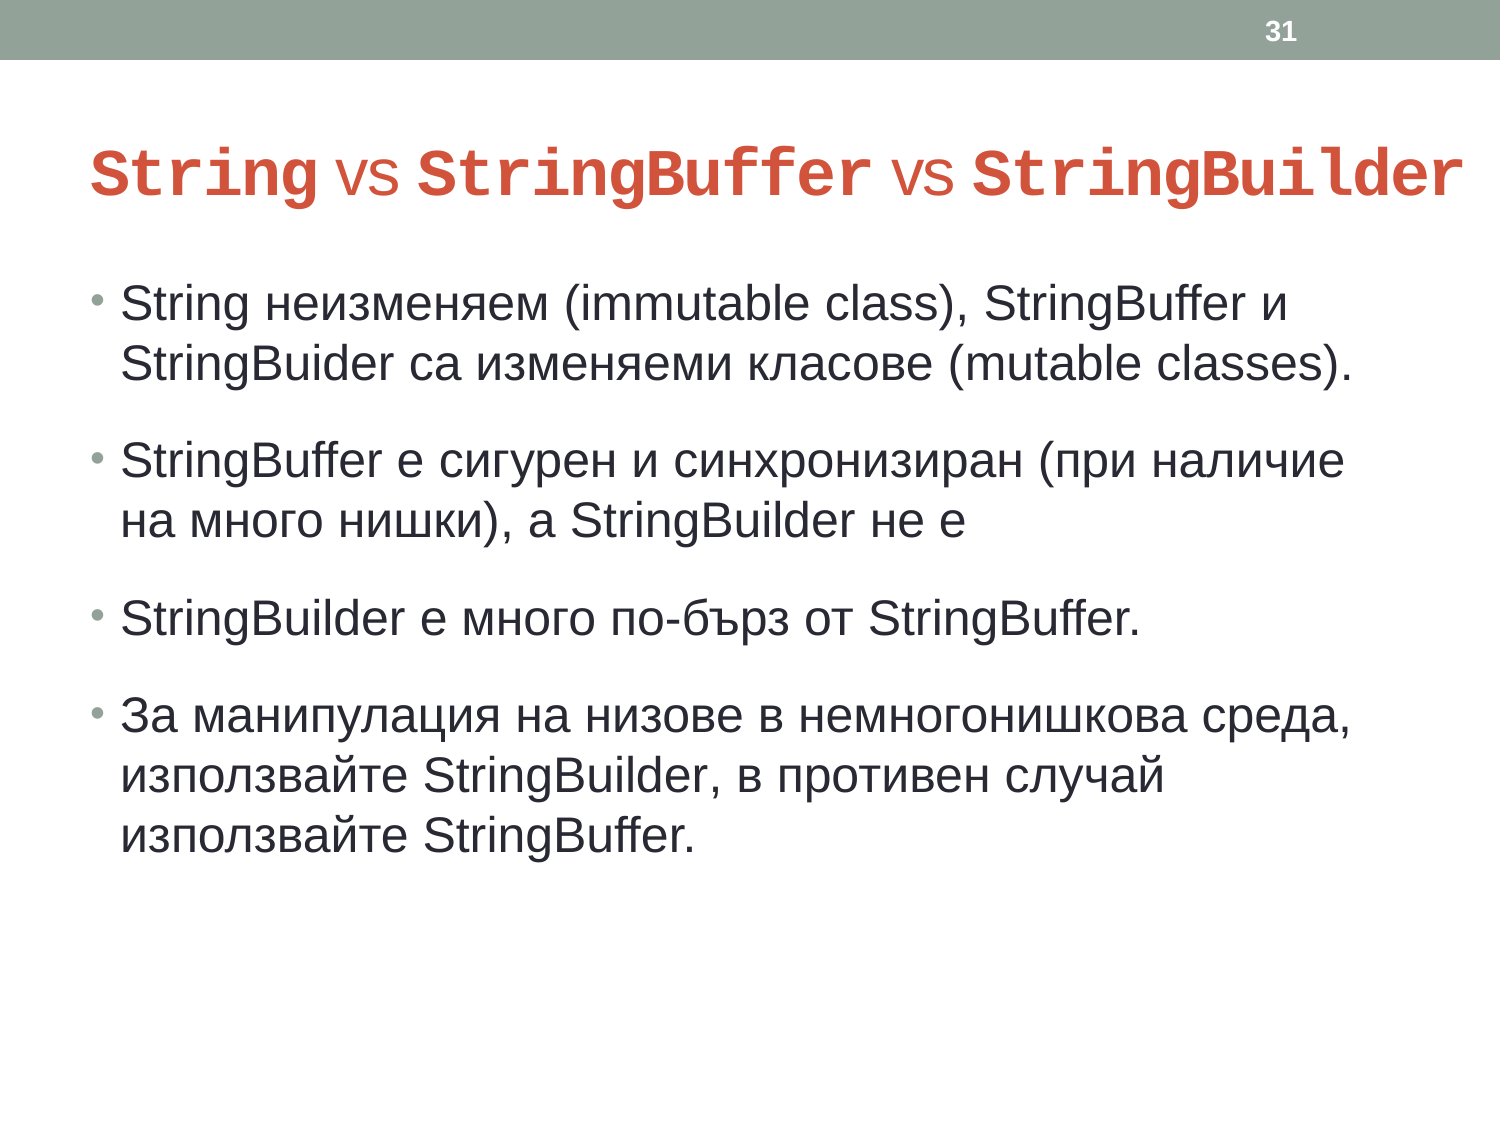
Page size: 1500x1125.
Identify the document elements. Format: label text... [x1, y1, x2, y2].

list String неизменяем (immutable class), StringBuffer и StringBuider са изменяеми класове (mutable classes). StringBuffer e сигурен и синхронизиран (при наличие на много нишки), а StringBuilder не е StringBuilder е много по-бърз от StringBuffer. За манипулация на низове в немногонишкова среда, използвайте StringBuilder, в противен случай използвайте StringBuffer. [75, 262, 1425, 1063]
slide_number 31 [1250, 3, 1425, 57]
title String vs StringBuffer vs StringBuilder [75, 87, 1500, 250]
